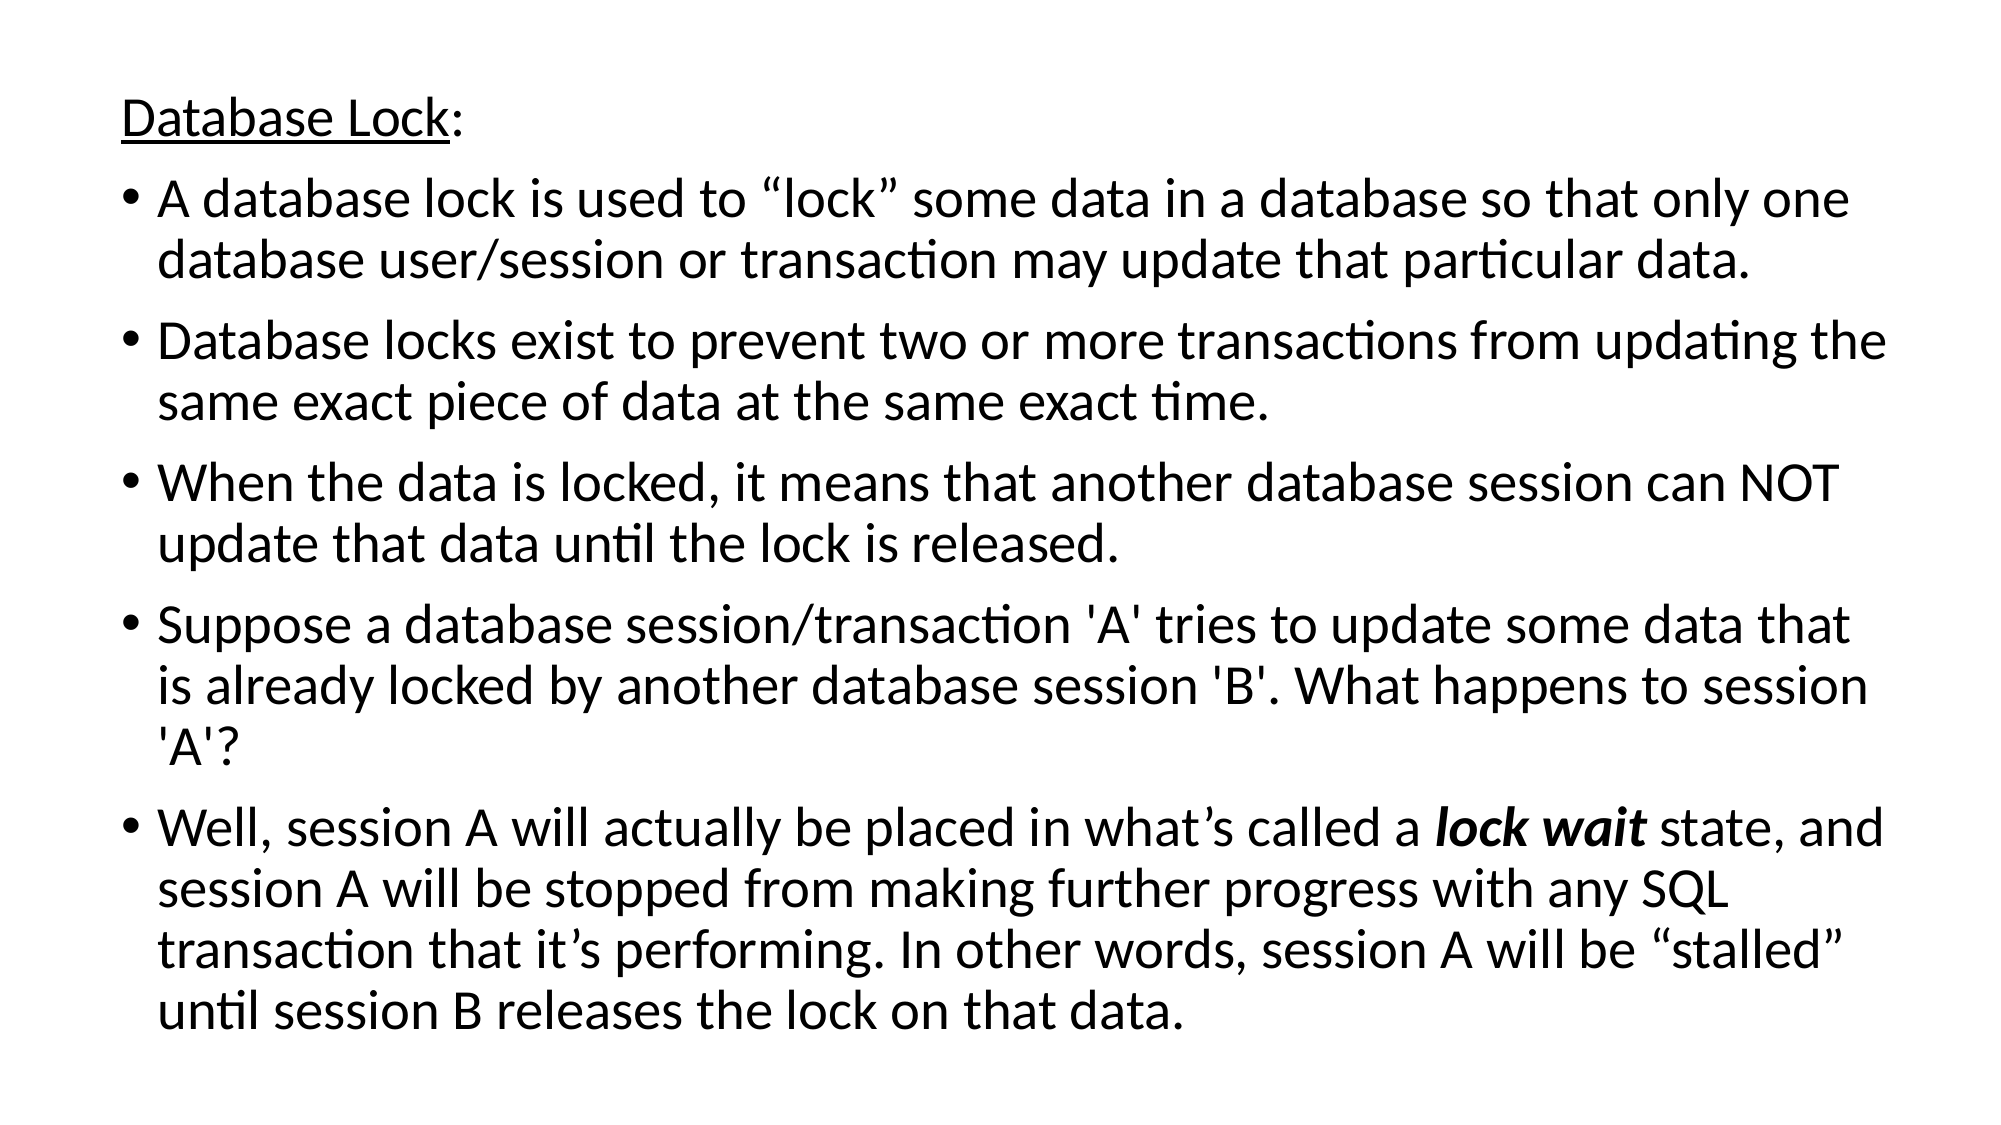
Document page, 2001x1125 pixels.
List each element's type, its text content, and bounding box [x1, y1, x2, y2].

list Database Lock: A database lock is used to “lock” some data in a database so that only one database user/session or transaction may update that particular data. Database locks exist to prevent two or more transactions from updating the same exact piece of data at the same exact time. When the data is locked, it means that another database session can NOT update that data until the lock is released. Suppose a database session/transaction 'A' tries to update some data that is already locked by another database session 'B'. What happens to session 'A'? Well, session A will actually be placed in what’s called a lock wait state, and session A will be stopped from making further progress with any SQL transaction that it’s performing. In other words, session A will be “stalled” until session B releases the lock on that data. [106, 80, 1912, 1059]
